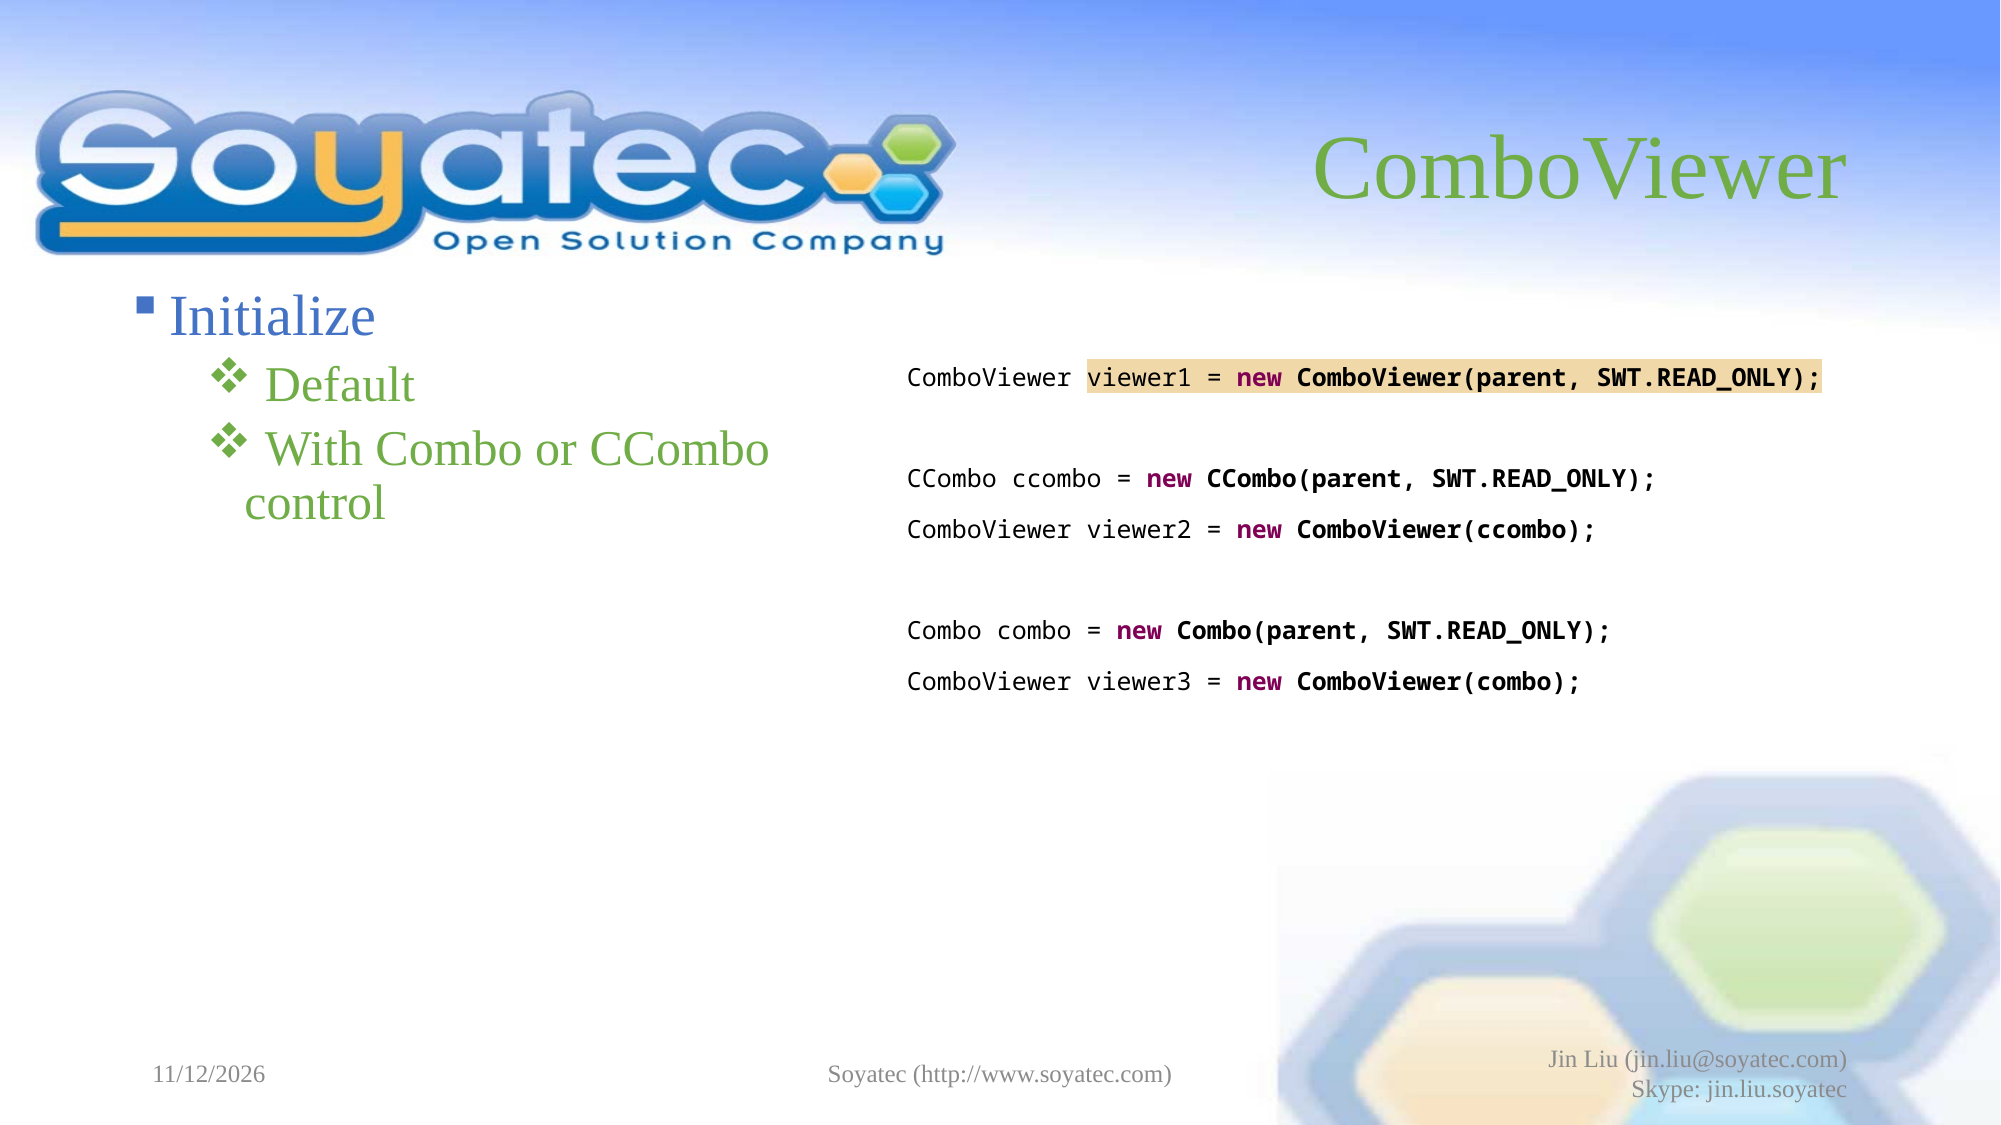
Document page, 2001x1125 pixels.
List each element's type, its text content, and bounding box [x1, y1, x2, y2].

list Initialize Default With Combo or CCombo control [116, 277, 892, 1008]
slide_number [137, 1042, 588, 1103]
slide_number Jin Liu (jin.liu@soyatec.com) Skype: jin.liu.soyatec [1412, 1042, 1863, 1103]
title ComboViewer [962, 59, 1863, 278]
picture [0, 0, 2001, 1125]
list ComboViewer viewer1 = new ComboViewer(parent, SWT.READ_ONLY); CCombo ccombo = new CCombo(parent, SWT.READ_ONLY); ComboViewer viewer2 = new ComboViewer(ccombo); Combo combo = new Combo(parent, SWT.READ_ONLY); ComboViewer viewer3 = new ComboViewer(combo); [891, 353, 1863, 1008]
footer Soyatec (http://www.soyatec.com) [662, 1042, 1338, 1103]
